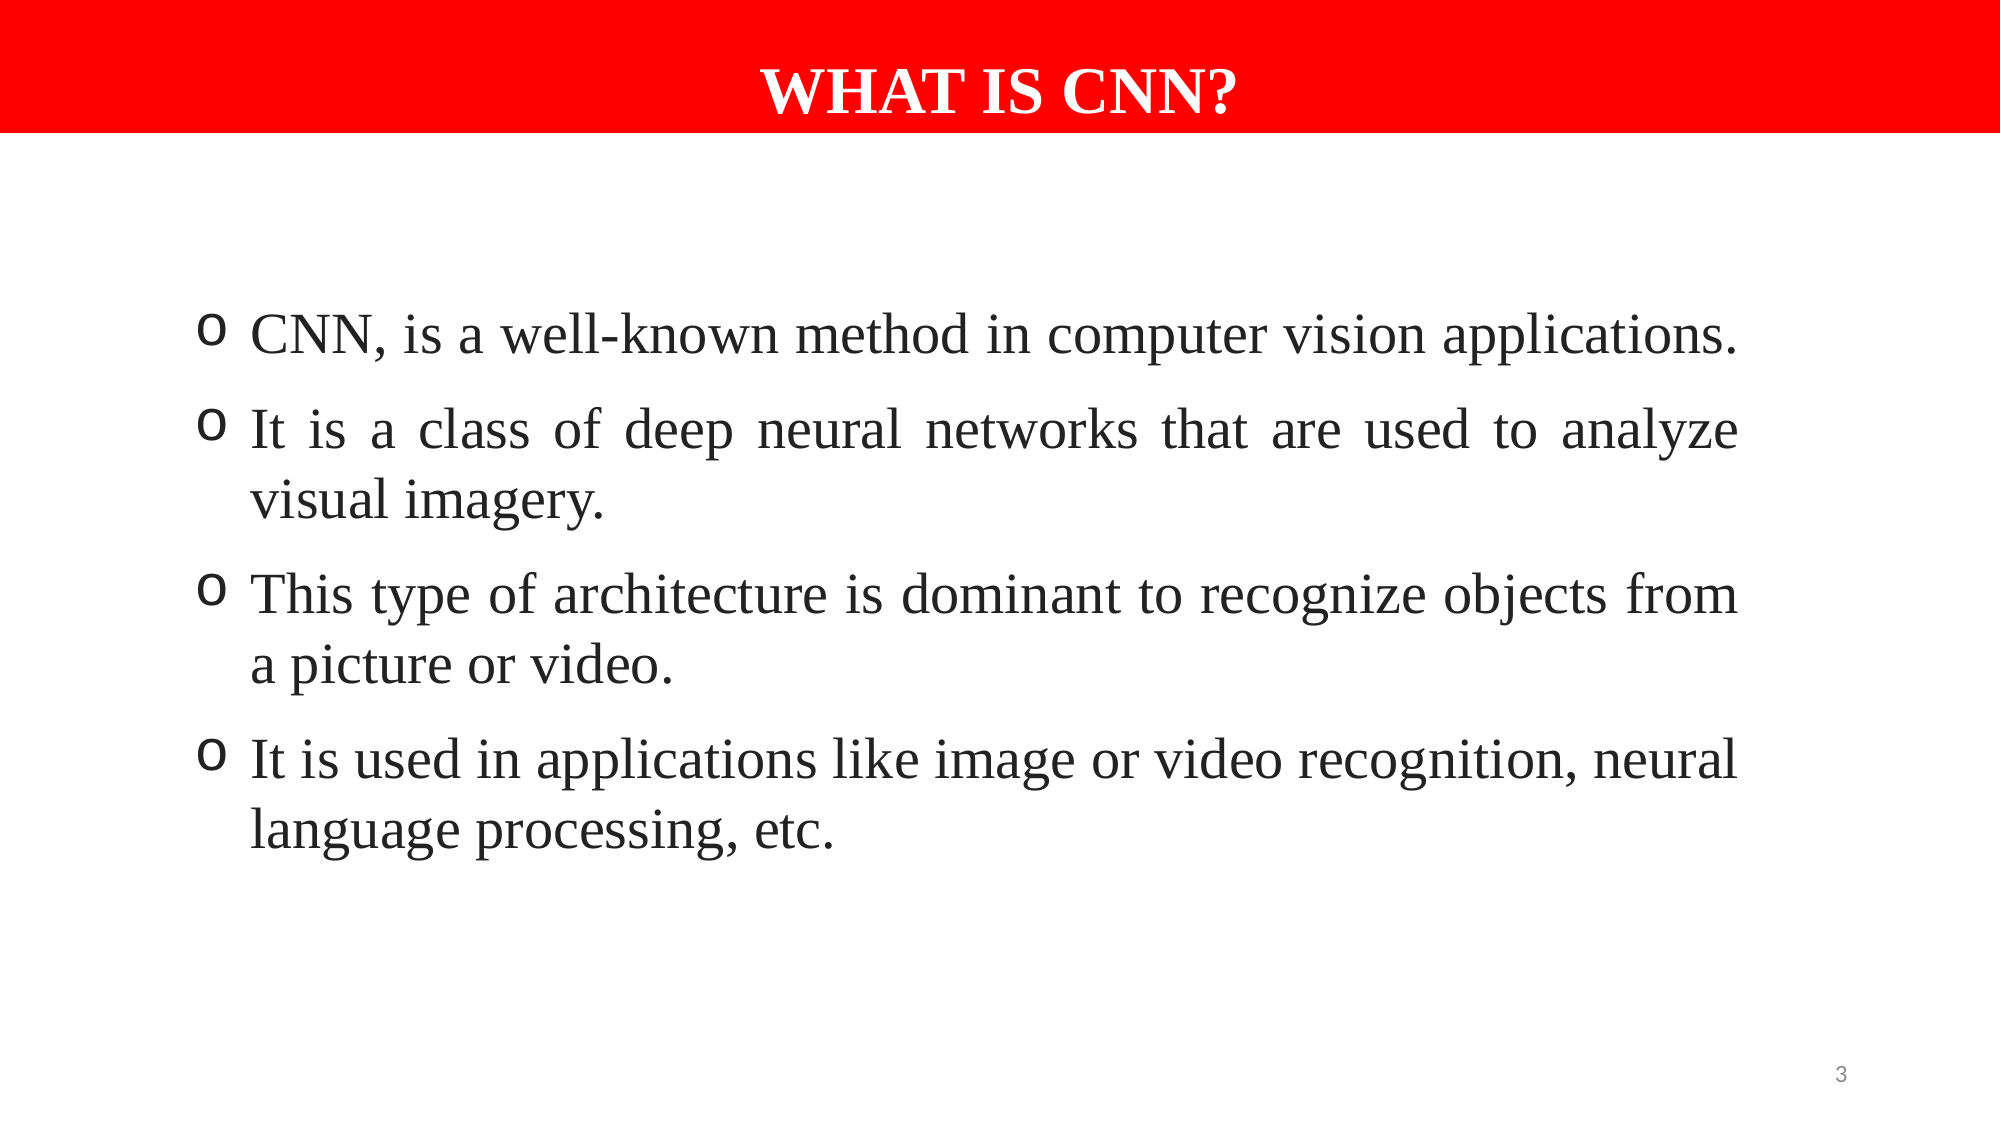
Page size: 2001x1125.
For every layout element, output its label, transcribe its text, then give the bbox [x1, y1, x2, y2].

text_box CNN, is a well-known method in computer vision applications. It is a class of deep neural networks that are used to analyze visual imagery. This type of architecture is dominant to recognize objects from a picture or video. It is used in applications like image or video recognition, neural language processing, etc. [179, 287, 1755, 899]
text_box What is CNN? [0, 0, 2000, 133]
slide_number 3 [1412, 1042, 1863, 1103]
